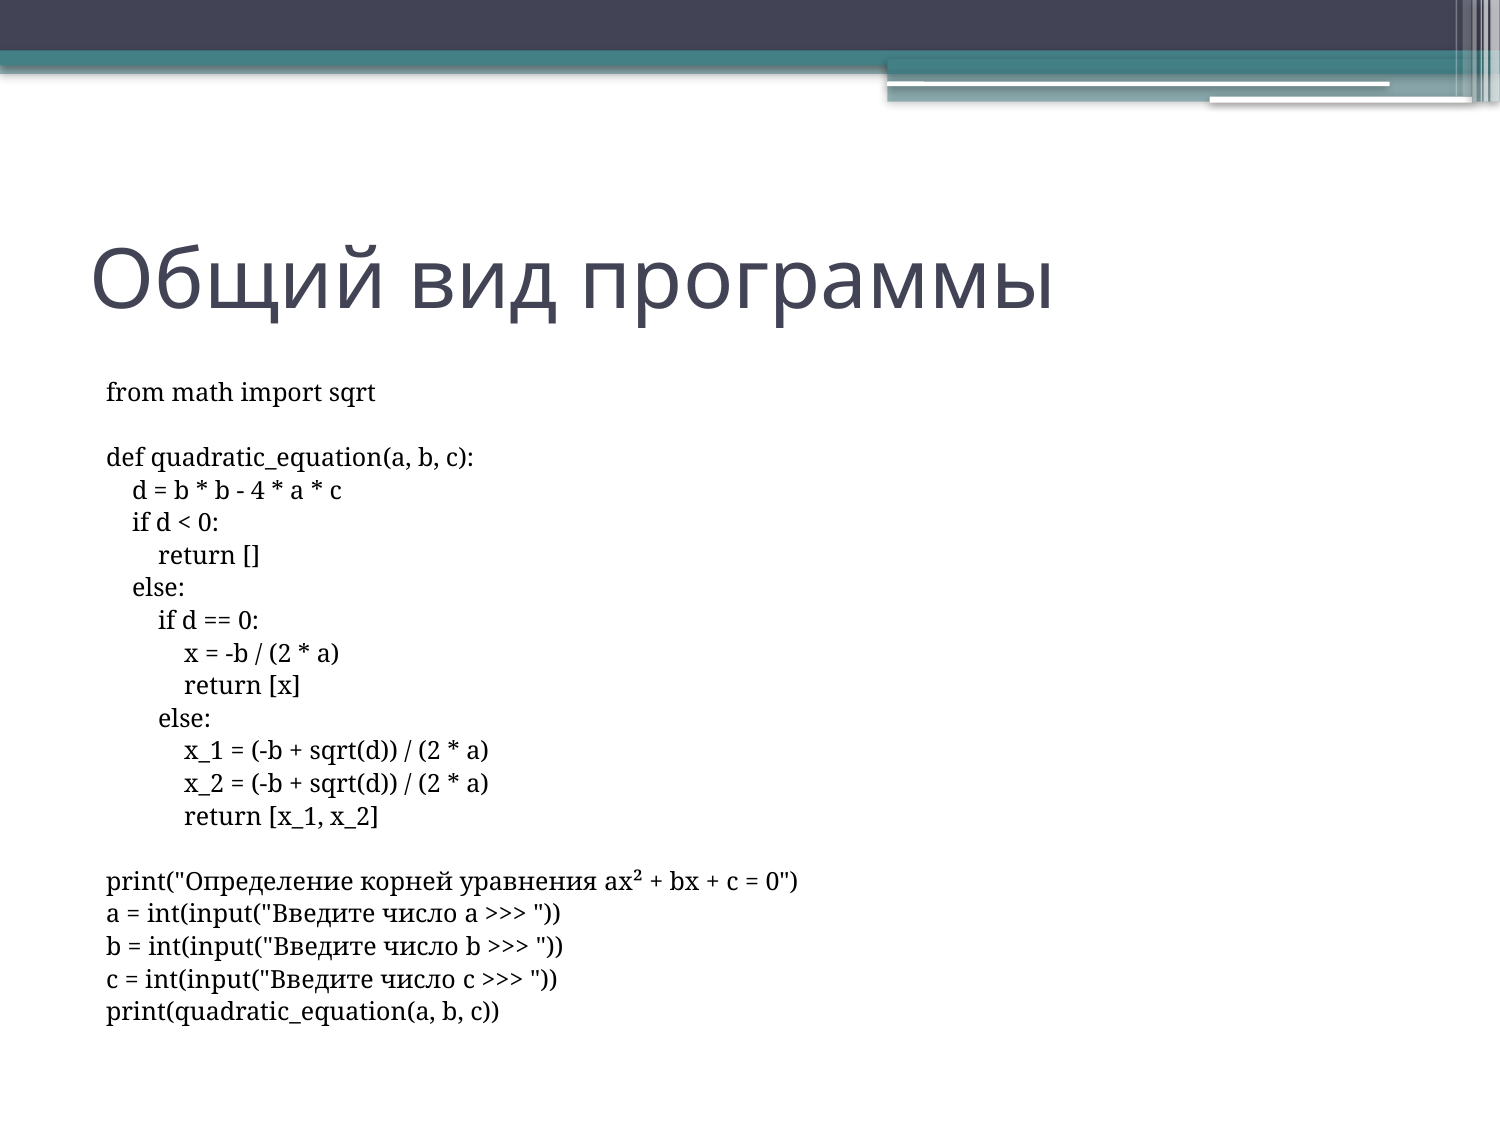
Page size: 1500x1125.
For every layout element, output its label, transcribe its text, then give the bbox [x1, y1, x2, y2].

title Общий вид программы [75, 187, 1425, 363]
list from math import sqrt def quadratic_equation(a, b, c): d = b * b - 4 * a * c if d < 0: return [] else: if d == 0: x = -b / (2 * a) return [x] else: x_1 = (-b + sqrt(d)) / (2 * a) x_2 = (-b + sqrt(d)) / (2 * a) return [x_1, x_2] print("Определение корней уравнения ax² + bx + c = 0") a = int(input("Введите число a >>> ")) b = int(input("Введите число b >>> ")) c = int(input("Введите число c >>> ")) print(quadratic_equation(a, b, c)) [75, 368, 1425, 1079]
